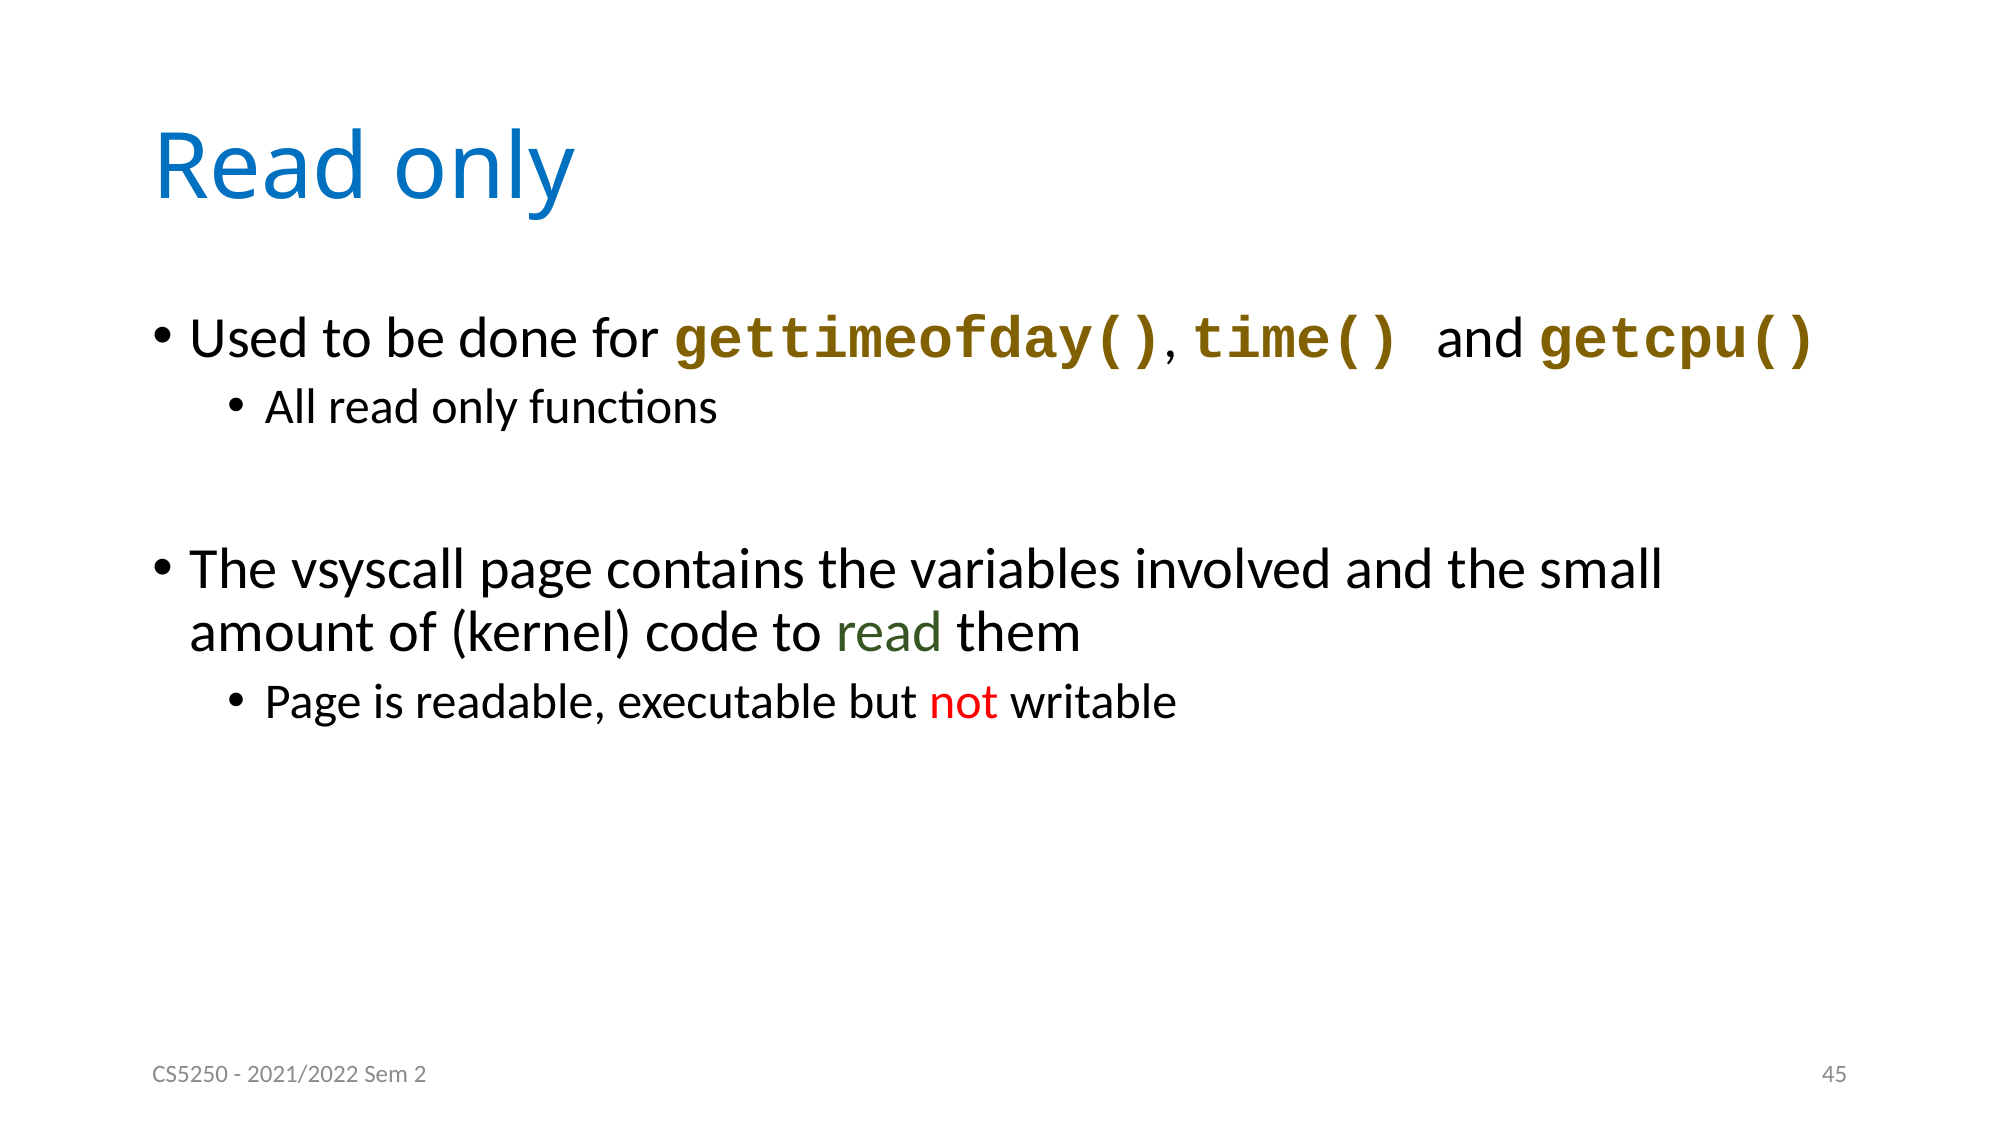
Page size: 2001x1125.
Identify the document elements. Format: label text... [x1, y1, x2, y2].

slide_number 45 [1412, 1042, 1863, 1103]
list Used to be done for gettimeofday(), time() and getcpu() All read only functions The vsyscall page contains the variables involved and the small amount of (kernel) code to read them Page is readable, executable but not writable [137, 299, 1863, 1014]
title Read only [137, 59, 1863, 278]
slide_number CS5250 - 2021/2022 Sem 2 [137, 1042, 588, 1103]
